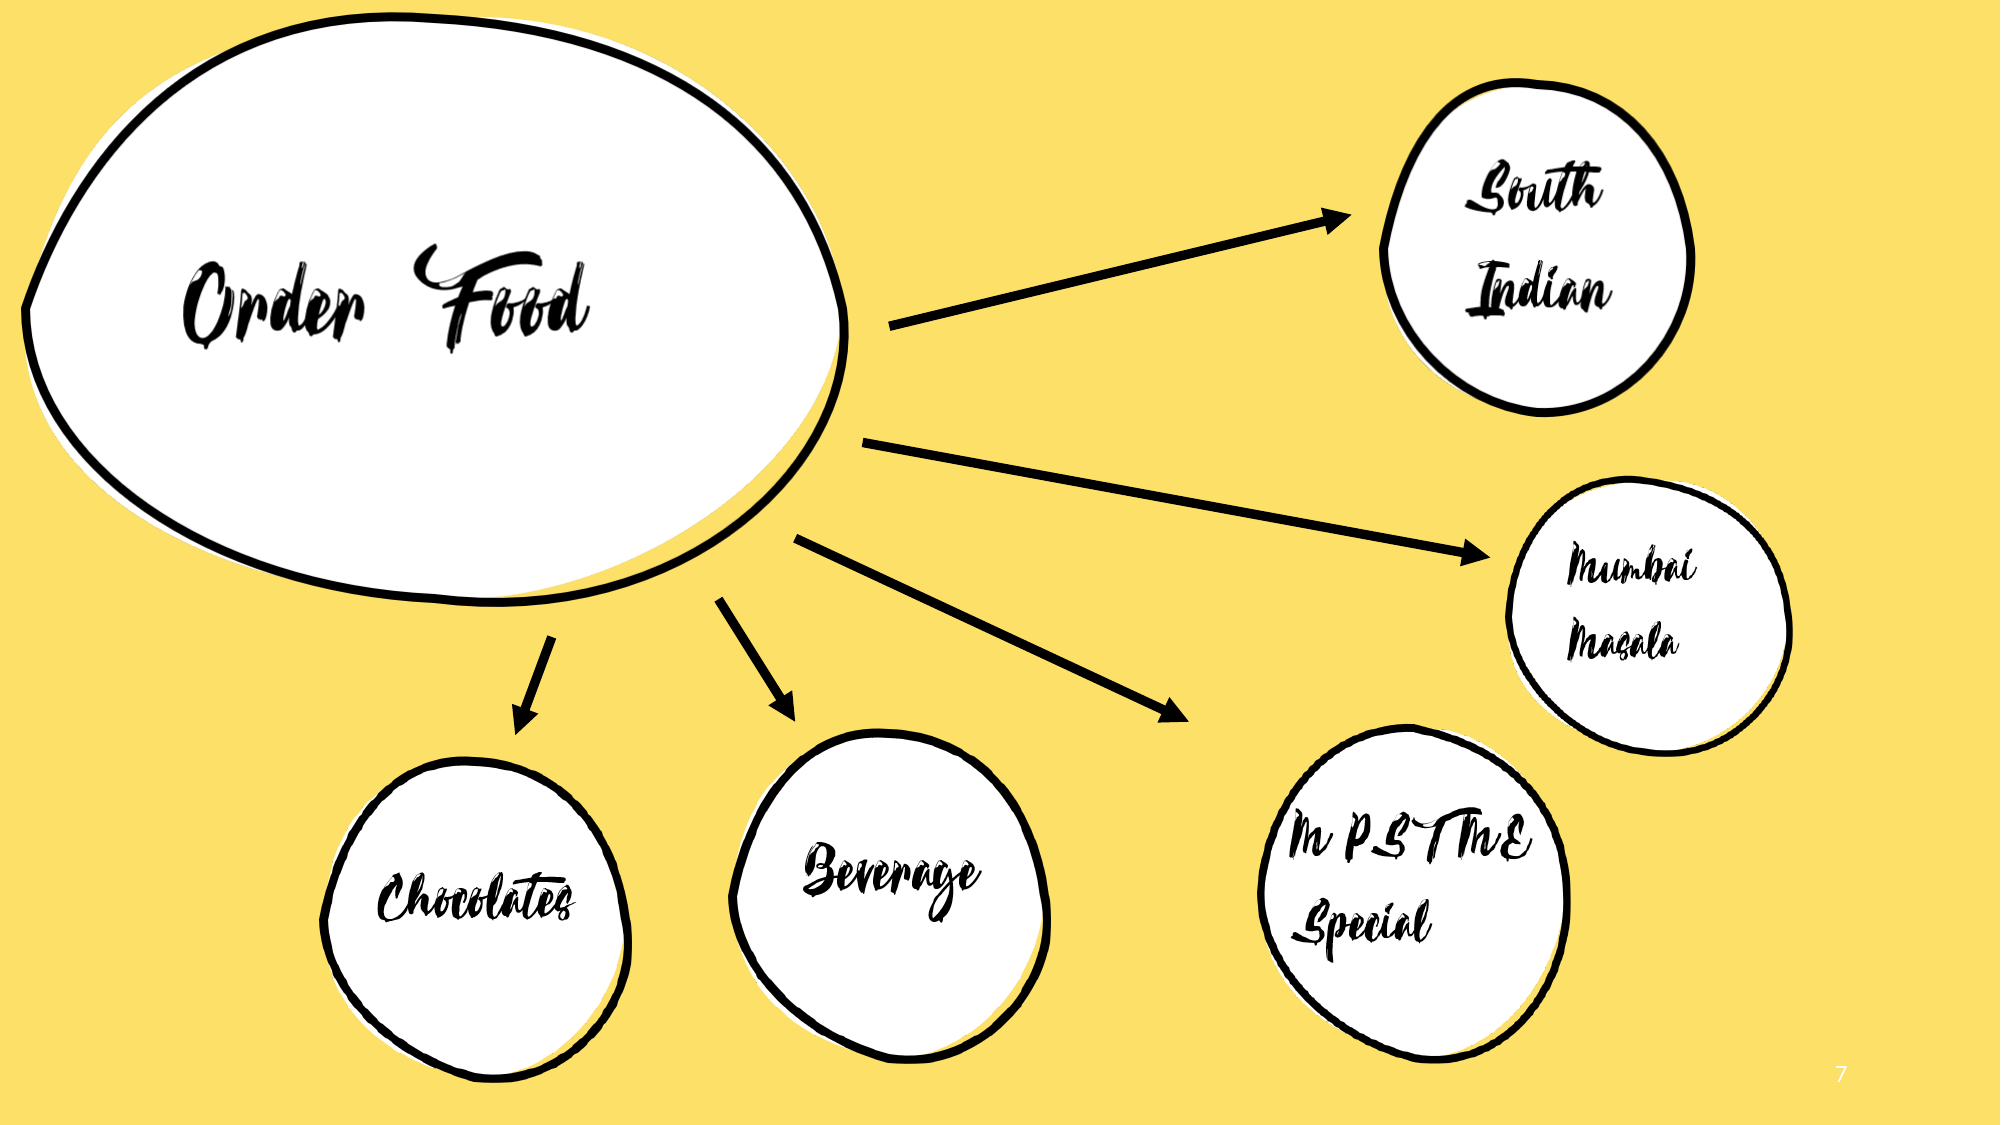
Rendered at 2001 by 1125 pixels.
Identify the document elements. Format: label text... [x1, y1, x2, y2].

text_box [515, 636, 552, 736]
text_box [718, 607, 796, 722]
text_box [862, 442, 1491, 558]
picture [727, 728, 1051, 1064]
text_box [796, 538, 1189, 722]
picture [20, 12, 849, 607]
picture [1378, 78, 1696, 418]
slide_number 7 [1412, 1042, 1863, 1103]
picture [1246, 475, 1793, 1064]
picture [318, 756, 632, 1083]
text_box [889, 214, 1352, 327]
